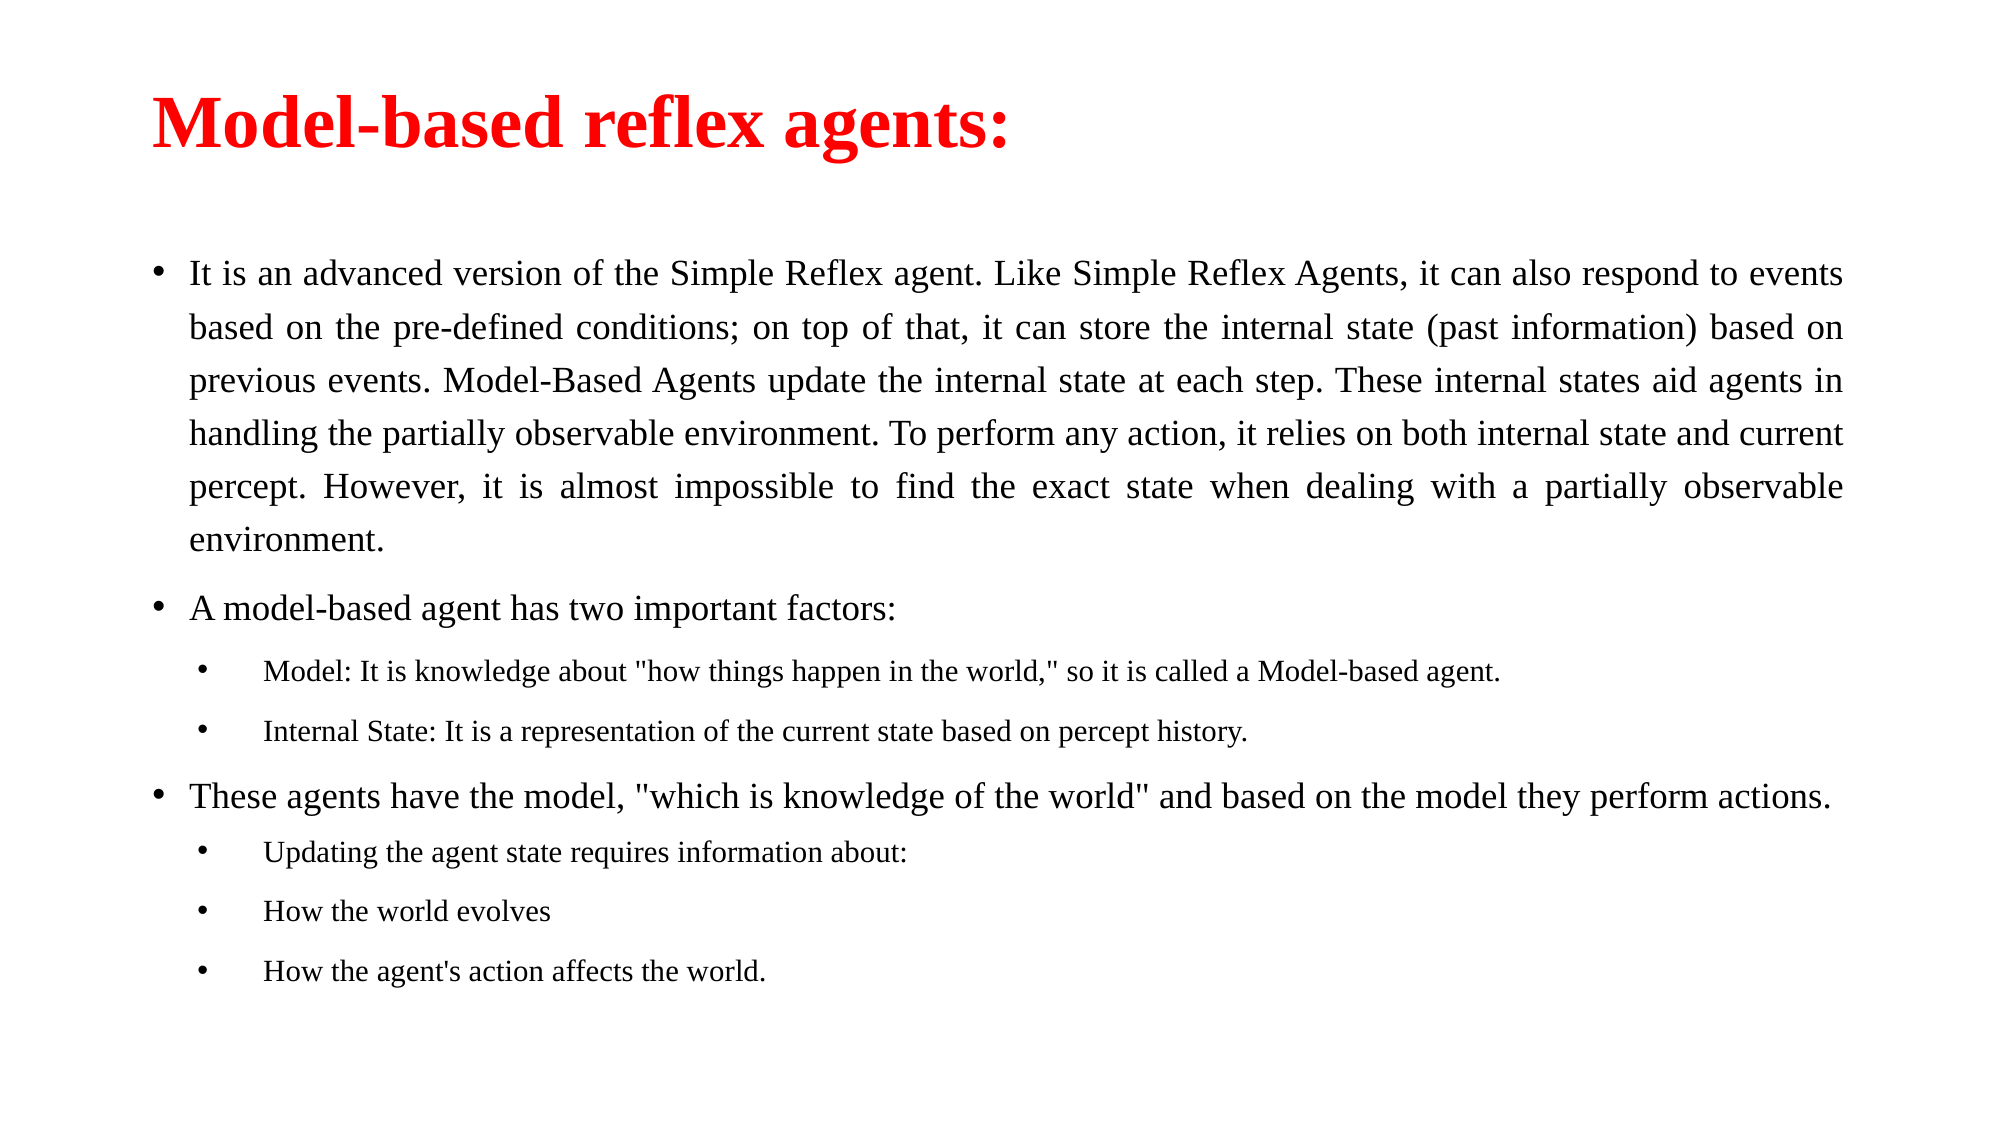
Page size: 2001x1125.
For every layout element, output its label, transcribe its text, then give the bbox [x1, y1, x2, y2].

list It is an advanced version of the Simple Reflex agent. Like Simple Reflex Agents, it can also respond to events based on the pre-defined conditions; on top of that, it can store the internal state (past information) based on previous events. Model-Based Agents update the internal state at each step. These internal states aid agents in handling the partially observable environment. To perform any action, it relies on both internal state and current percept. However, it is almost impossible to find the exact state when dealing with a partially observable environment. A model-based agent has two important factors: Model: It is knowledge about "how things happen in the world," so it is called a Model-based agent. Internal State: It is a representation of the current state based on percept history. These agents have the model, "which is knowledge of the world" and based on the model they perform actions. Updating the agent state requires information about: How the world evolves How the agent's action affects the world. [137, 232, 1863, 1014]
title Model-based reflex agents: [137, 59, 1863, 232]
